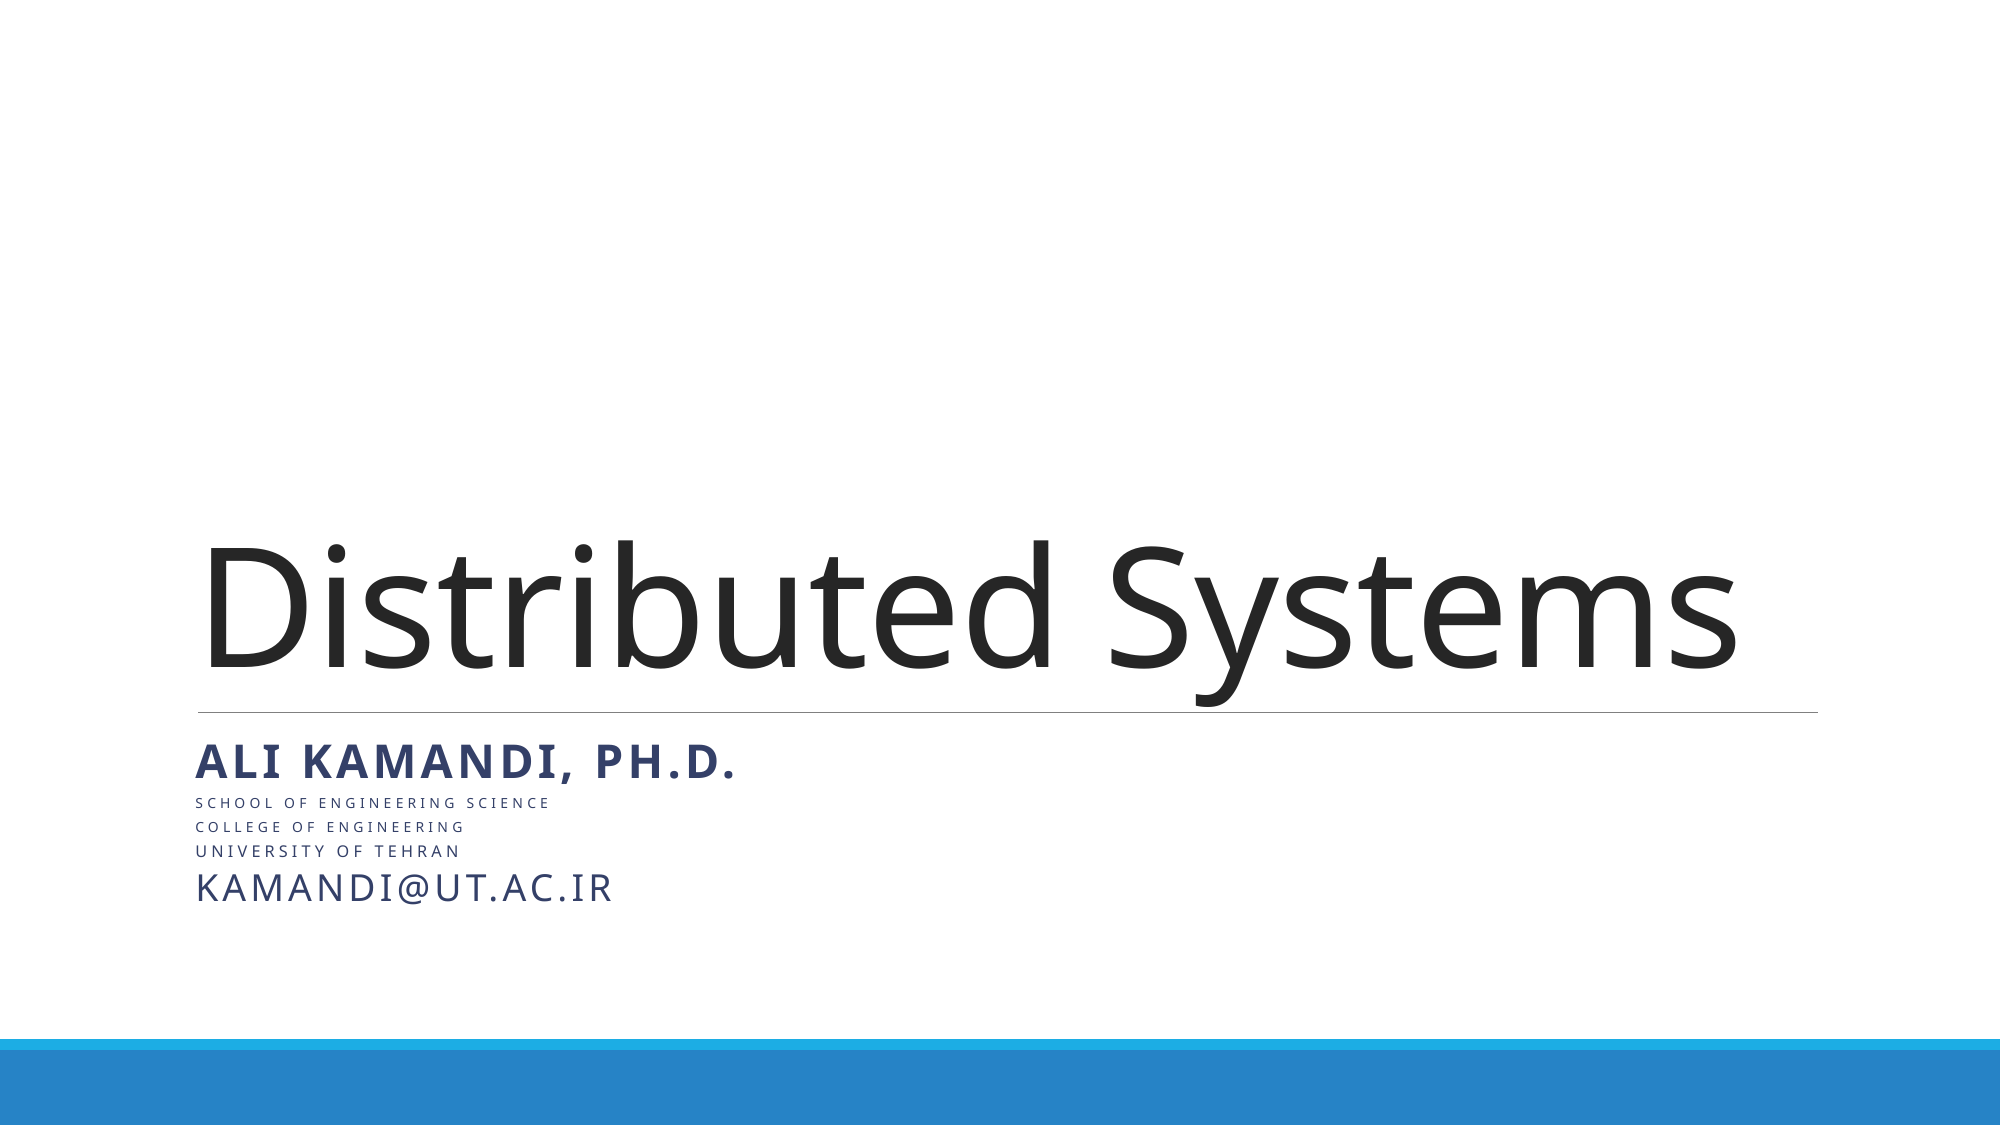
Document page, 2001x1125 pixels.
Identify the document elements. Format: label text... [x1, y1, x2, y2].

subtitle Ali Kamandi, PH.D. School of Engineering Science College of Engineering University of Tehran kamandi@ut.ac.ir [180, 730, 1831, 919]
title Distributed Systems [180, 124, 1830, 710]
